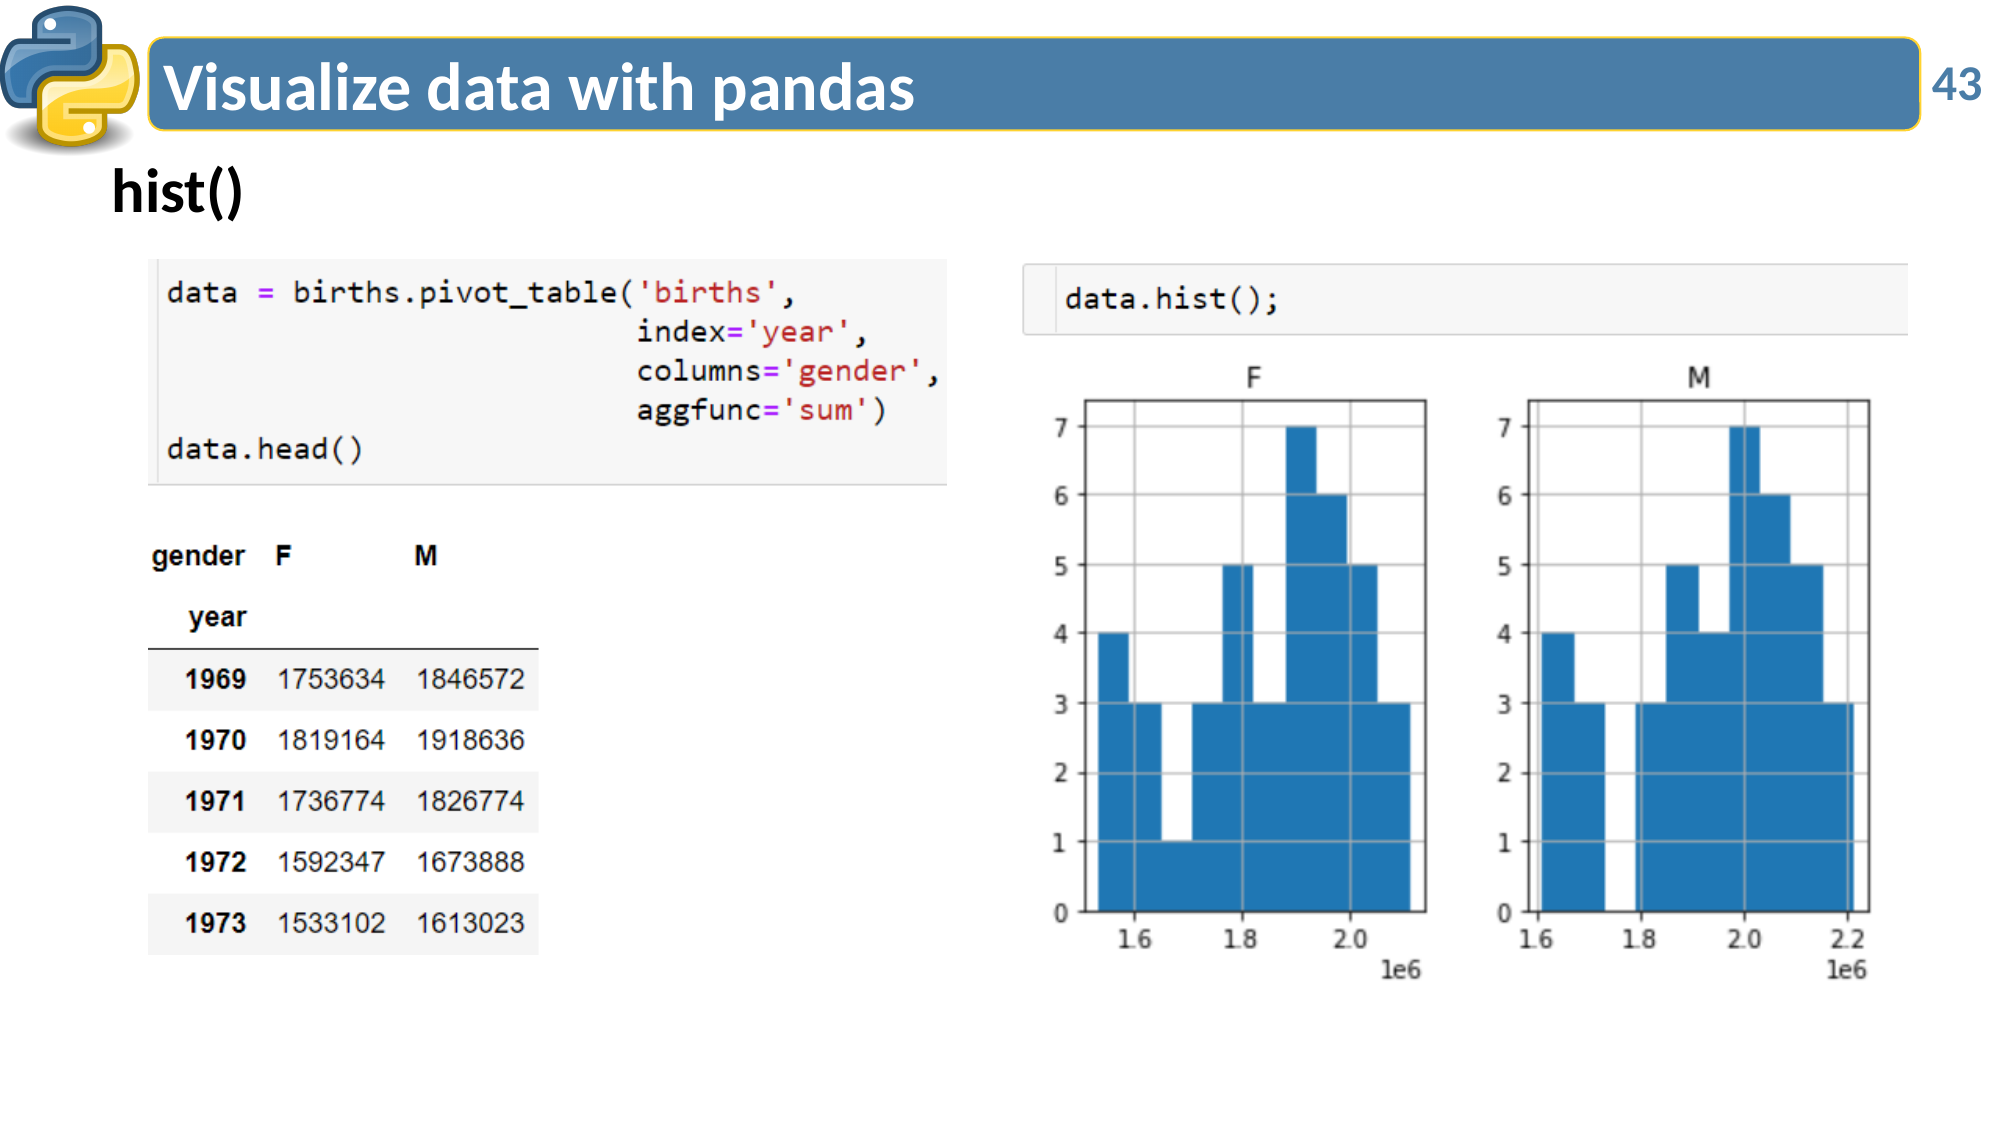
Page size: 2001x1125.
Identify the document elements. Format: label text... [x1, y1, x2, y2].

picture [148, 259, 947, 956]
list hist() [96, 151, 1921, 241]
picture [1018, 259, 1908, 1007]
slide_number 43 [1917, 43, 2000, 131]
title Visualize data with pandas [148, 43, 1932, 133]
picture [0, 2, 149, 160]
